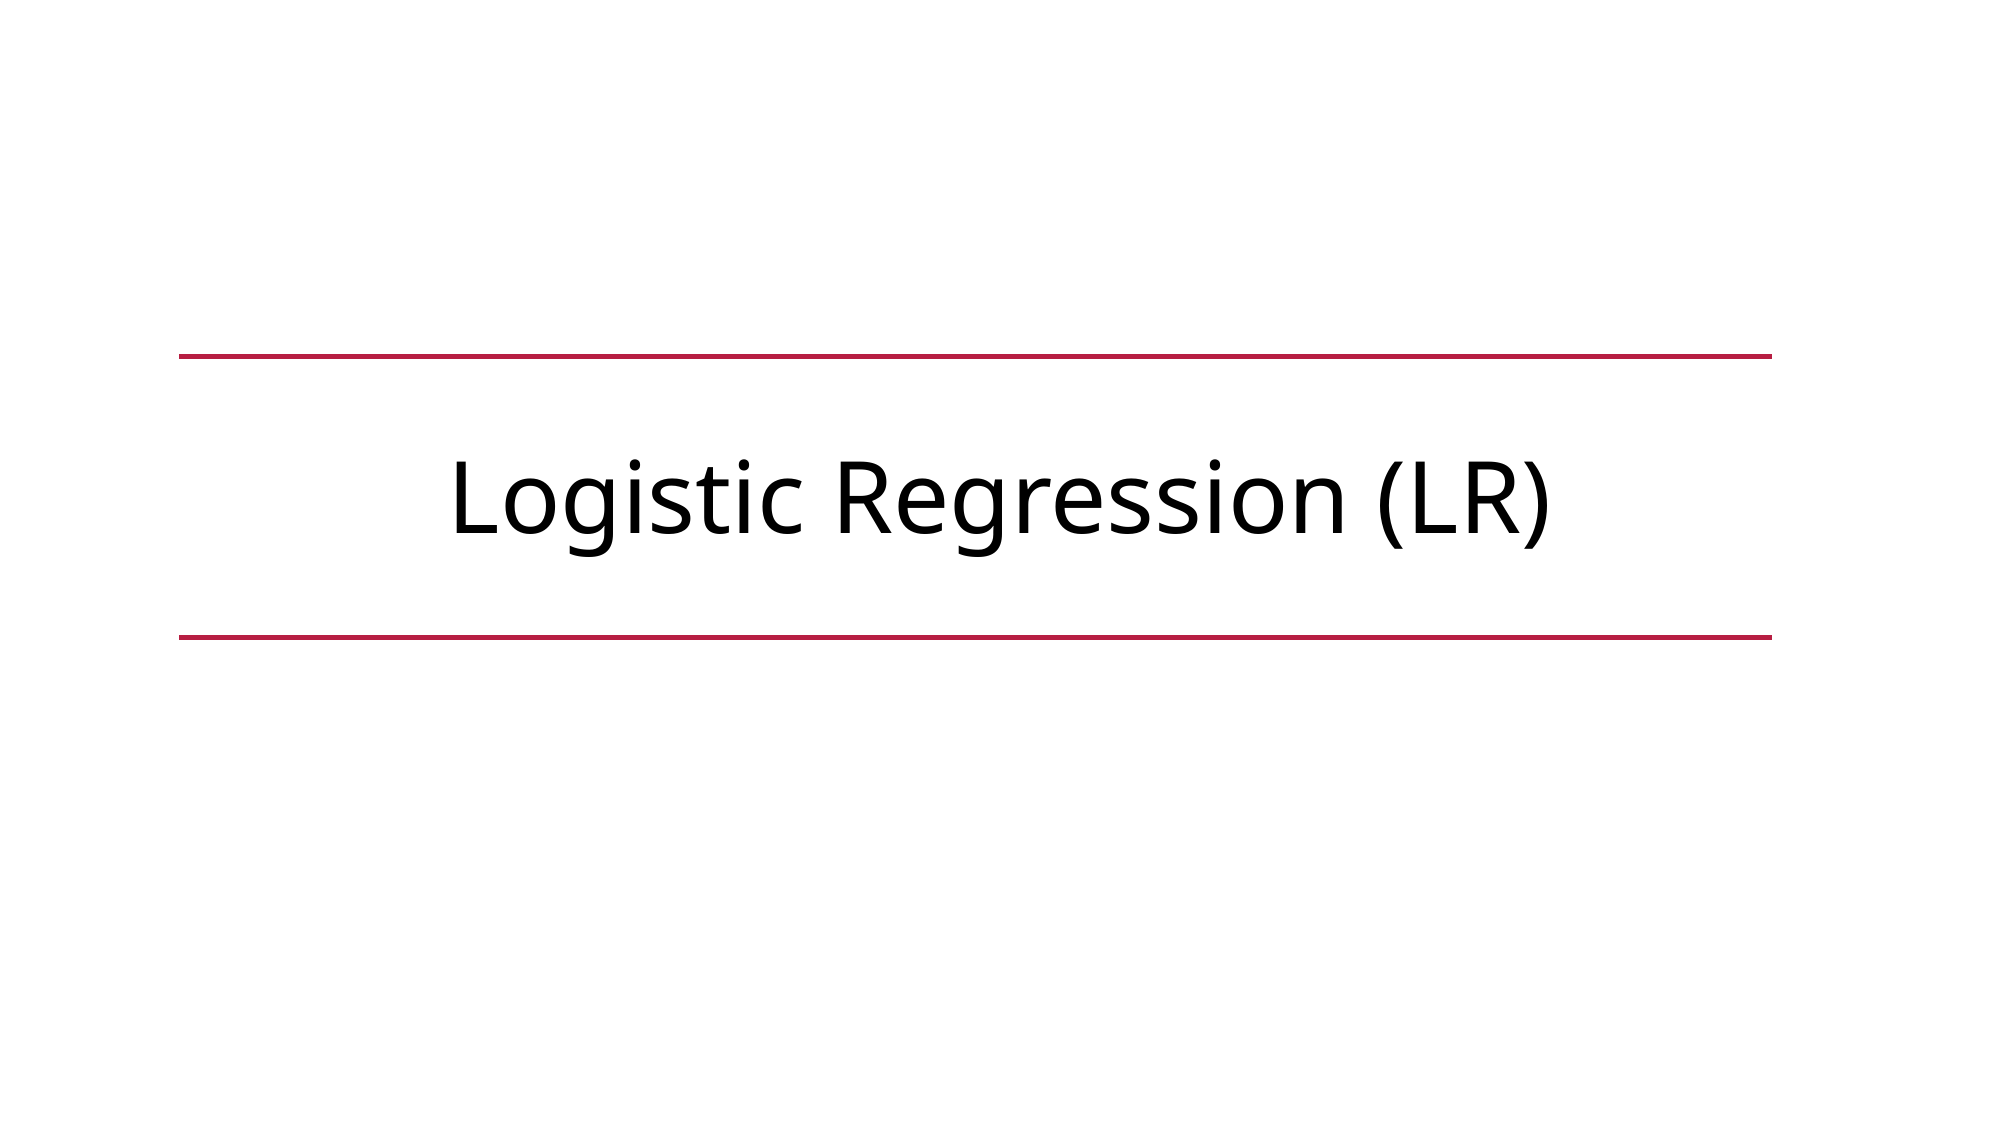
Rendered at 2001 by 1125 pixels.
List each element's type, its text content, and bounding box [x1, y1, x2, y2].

text_box Logistic Regression (LR) [0, 426, 2000, 561]
